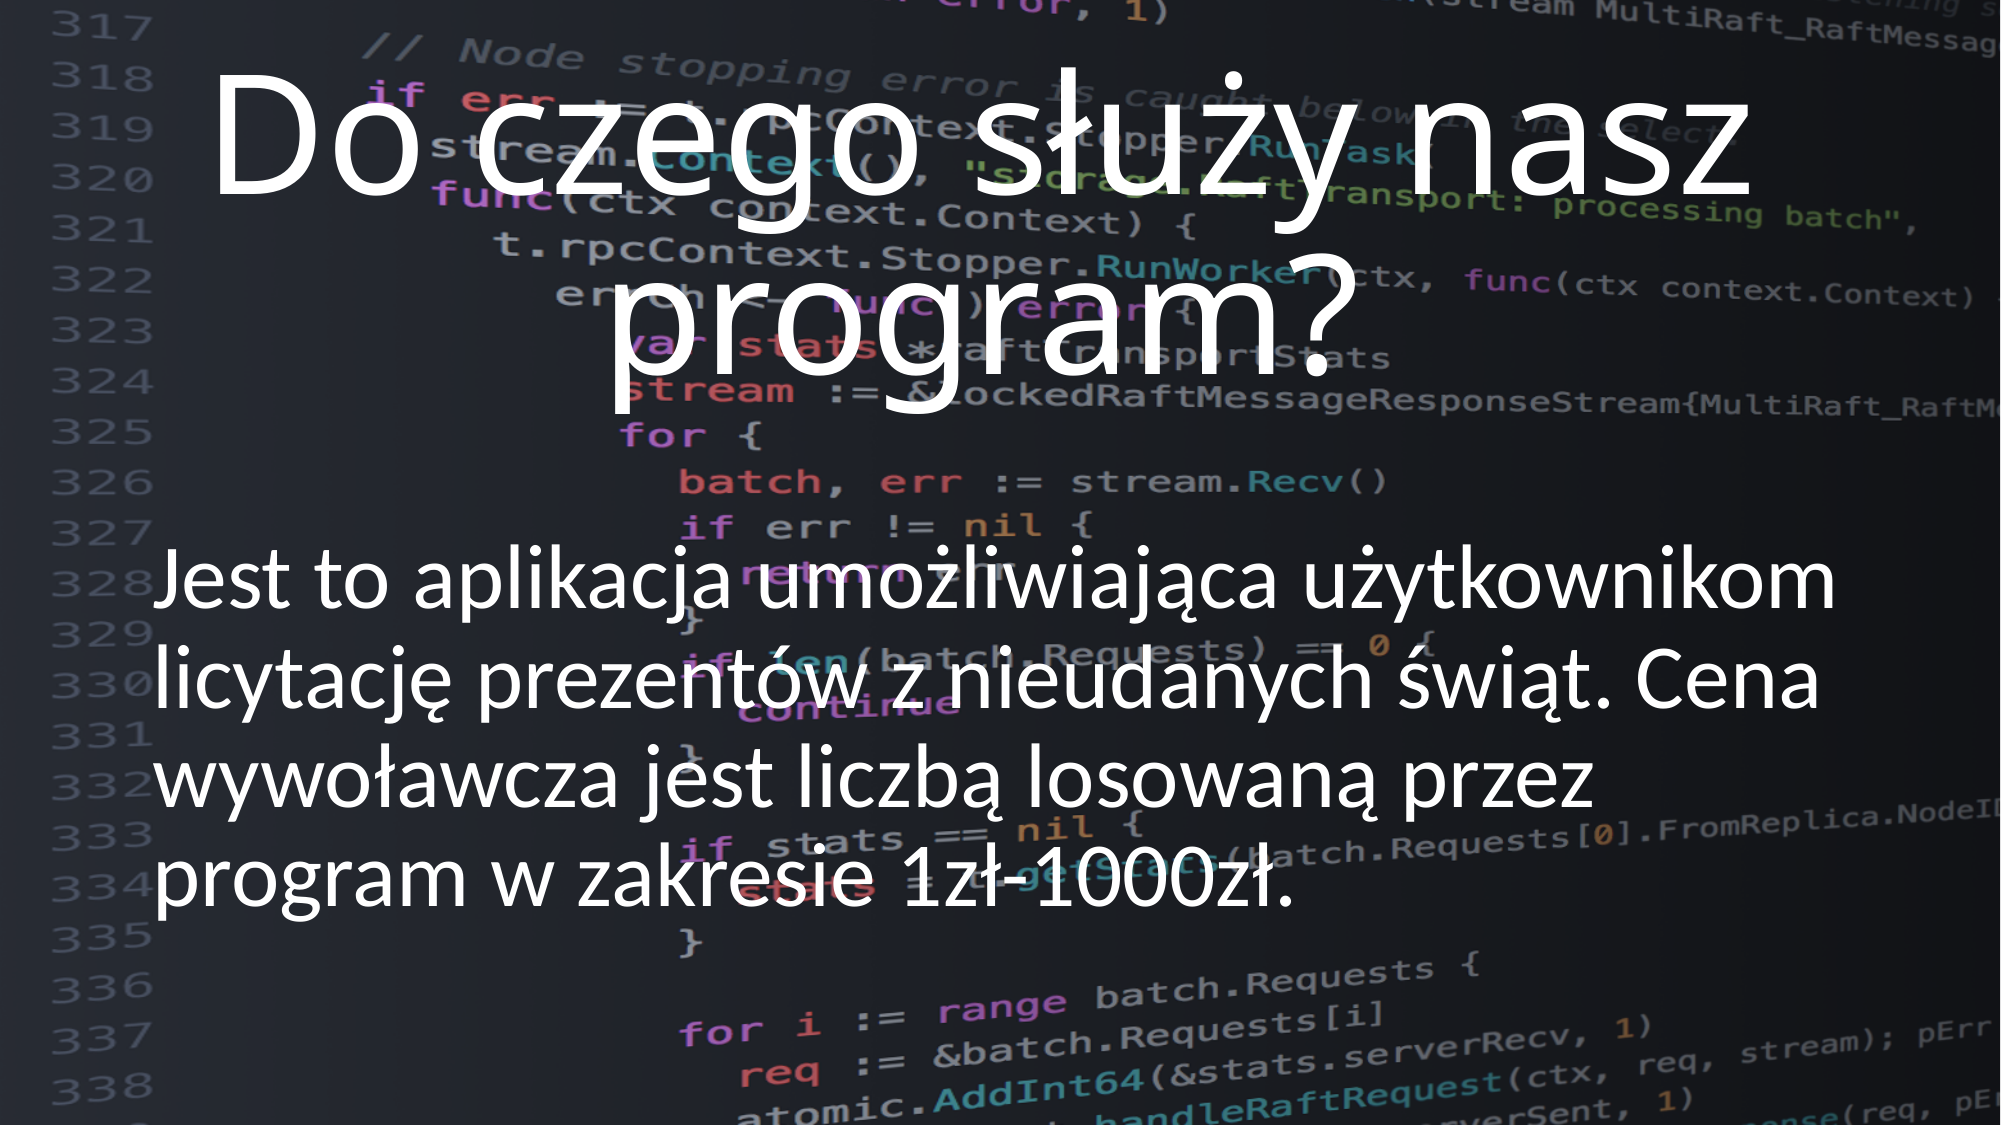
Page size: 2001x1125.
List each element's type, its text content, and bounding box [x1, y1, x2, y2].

picture [0, 0, 2001, 1125]
title Do czego służy nasz program? [118, 121, 1844, 340]
list Jest to aplikacja umożliwiająca użytkownikom licytację prezentów z nieudanych świąt. Cena wywoławcza jest liczbą losowaną przez program w zakresie 1zł-1000zł. [137, 522, 1863, 1125]
